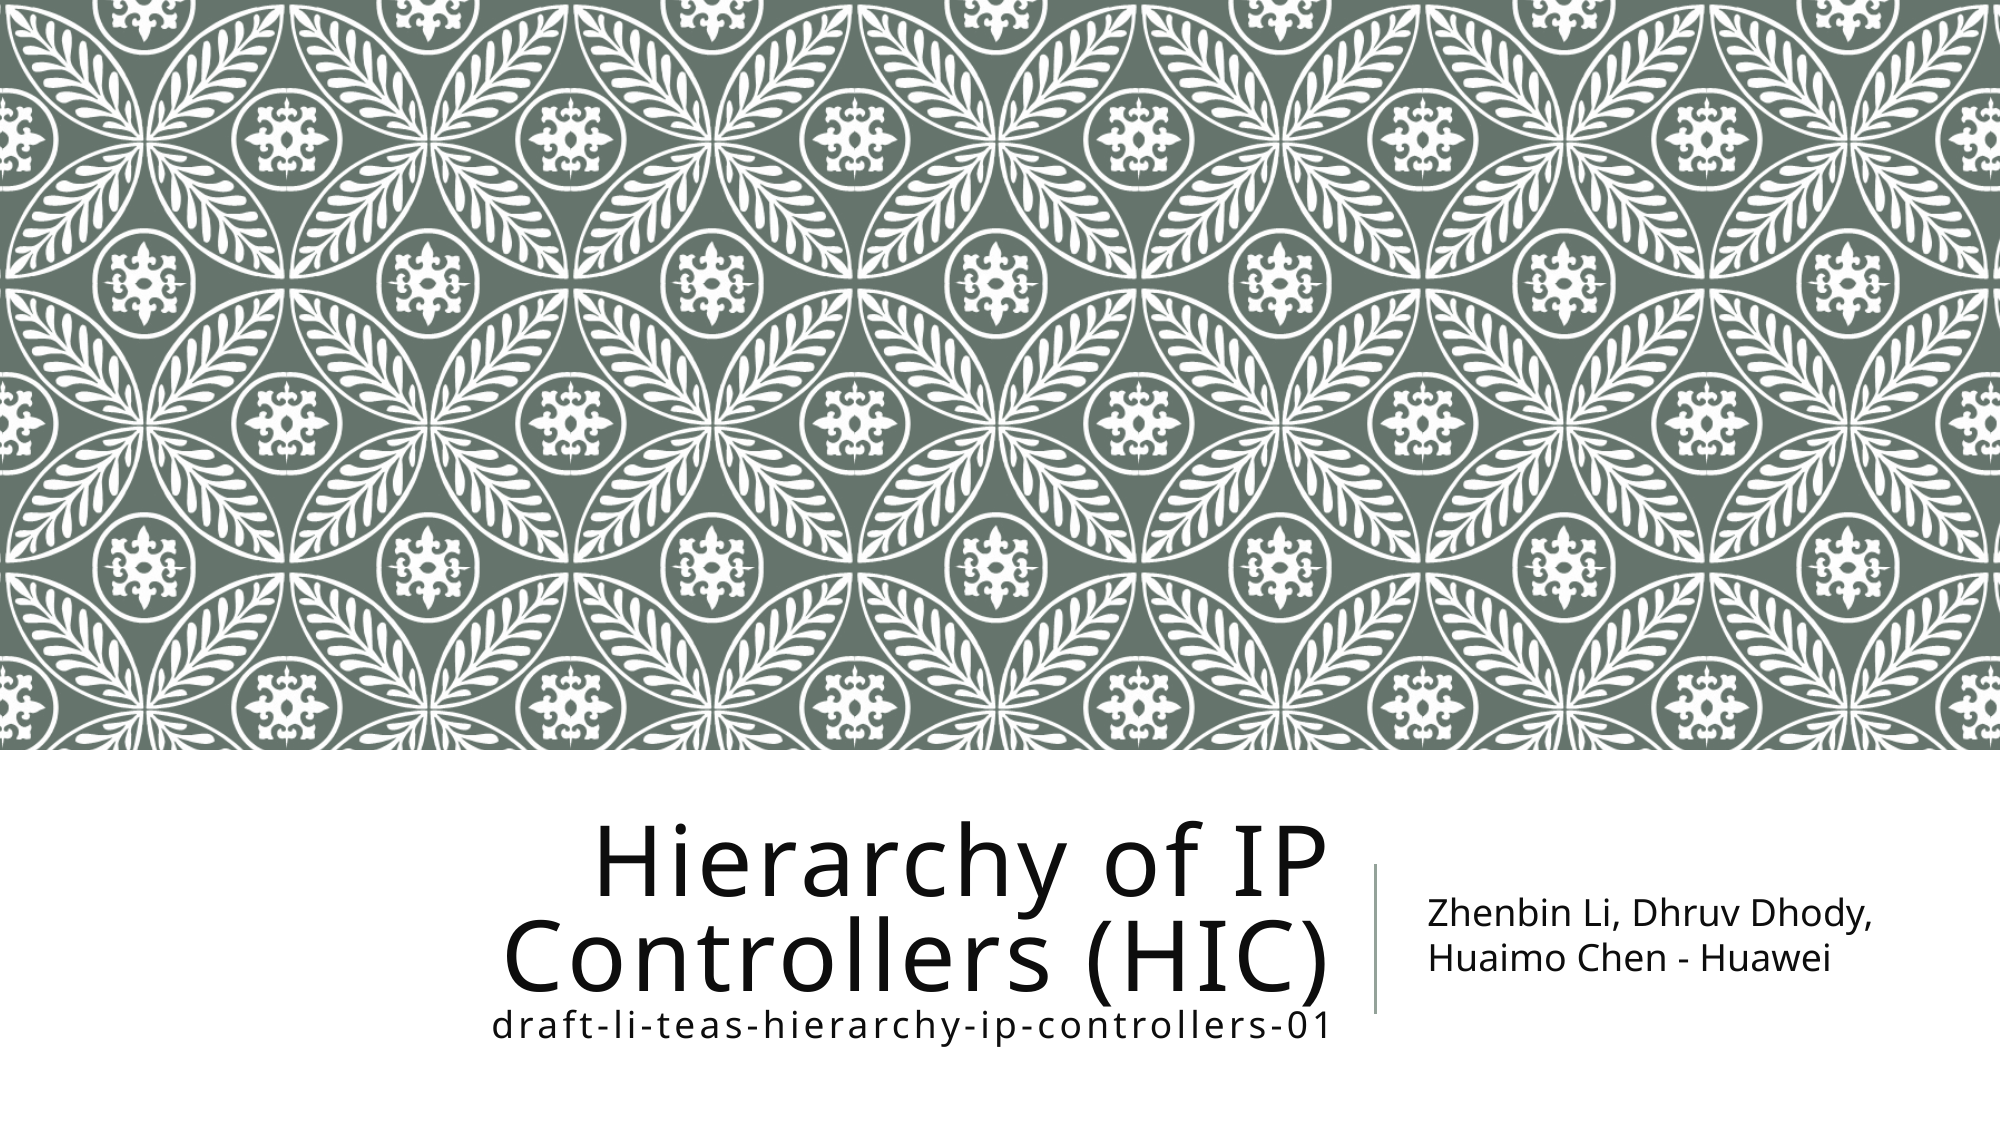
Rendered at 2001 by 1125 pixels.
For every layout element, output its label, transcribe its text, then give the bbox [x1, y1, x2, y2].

subtitle Zhenbin Li, Dhruv Dhody, Huaimo Chen - Huawei [1412, 813, 1938, 1054]
title Hierarchy of IP Controllers (HIC) draft-li-teas-hierarchy-ip-controllers-01 [75, 813, 1350, 1054]
